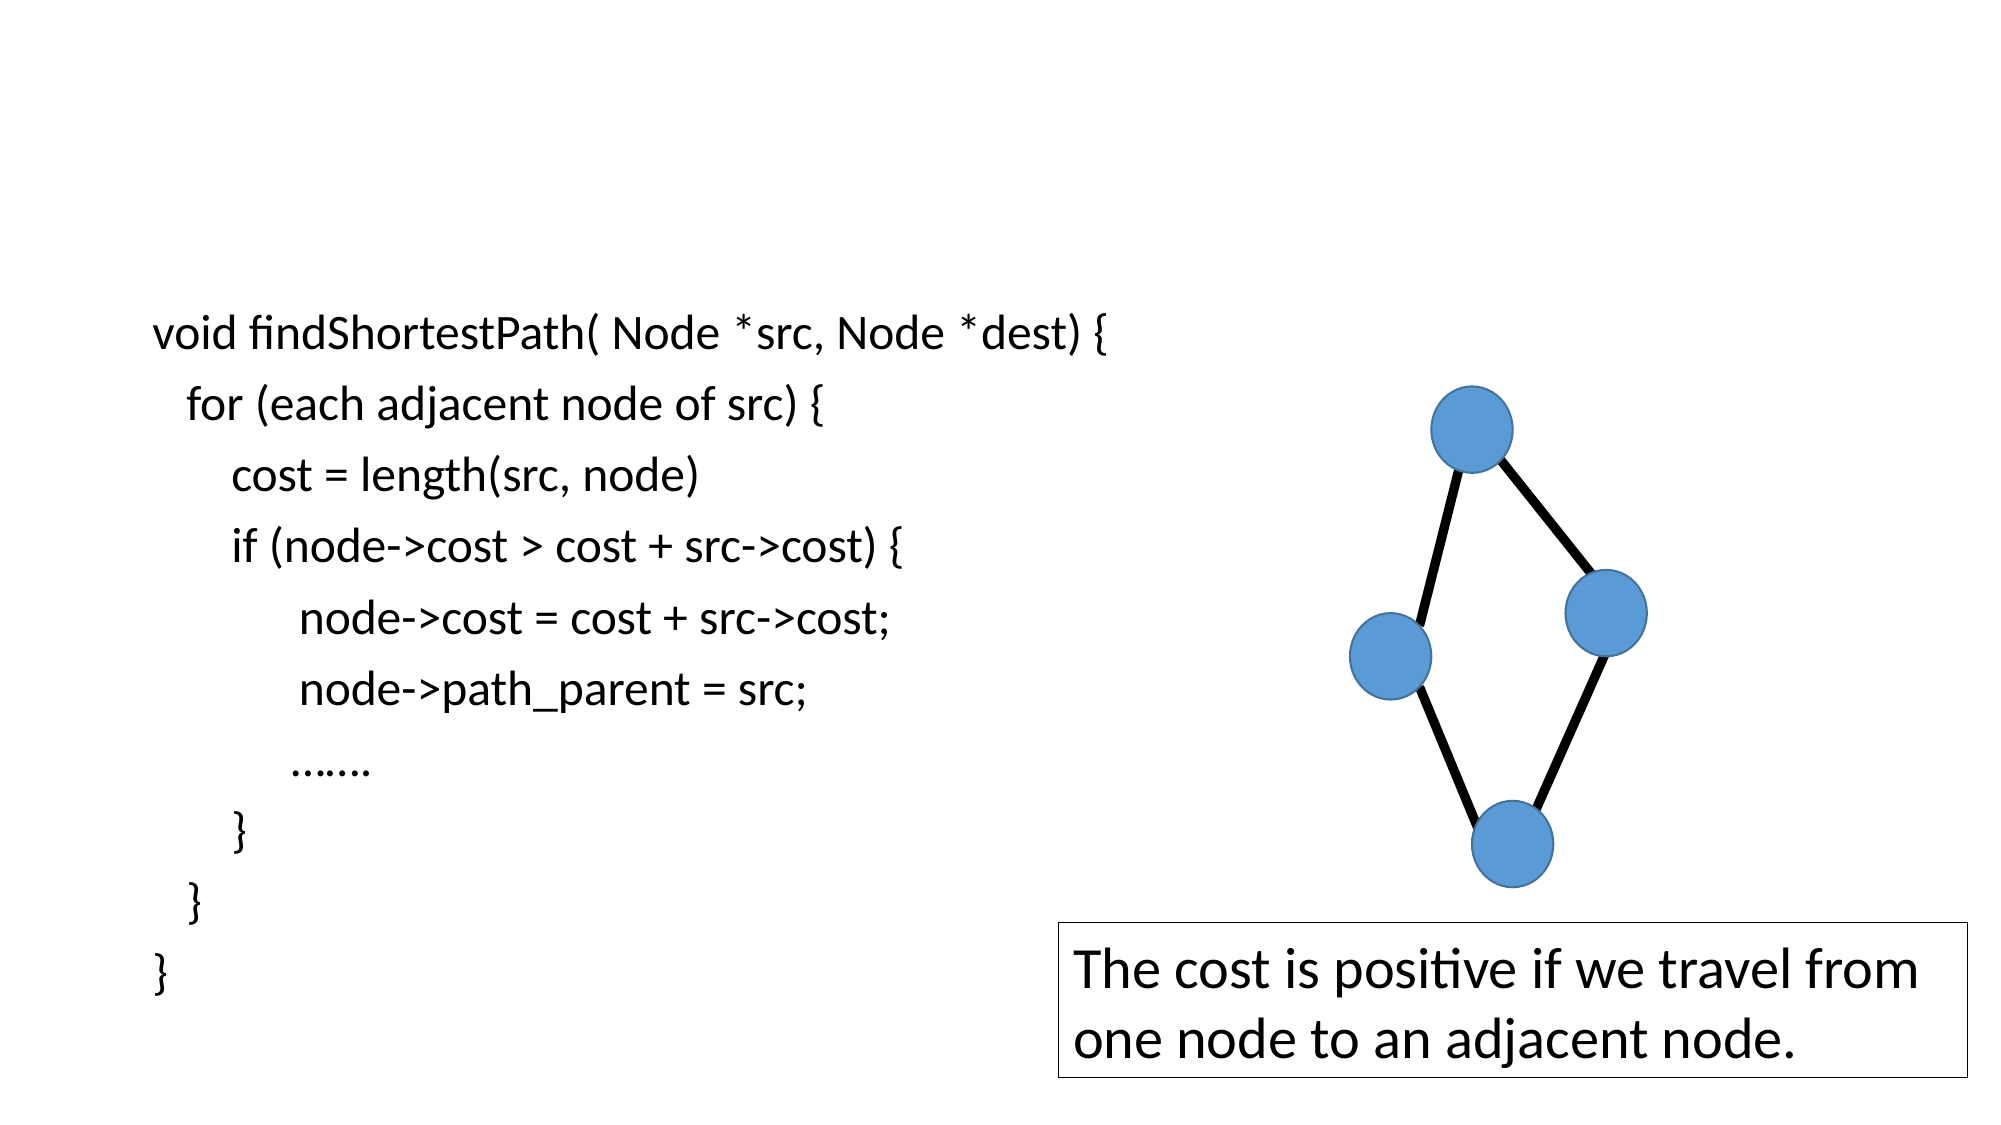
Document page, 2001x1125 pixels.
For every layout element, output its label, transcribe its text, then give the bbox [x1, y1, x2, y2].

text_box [1419, 459, 1462, 626]
text_box The cost is positive if we travel from one node to an adjacent node. [1058, 922, 1968, 1078]
list void findShortestPath( Node *src, Node *dest) { for (each adjacent node of src) { cost = length(src, node) if (node->cost > cost + src->cost) { node->cost = cost + src->cost; node->path_parent = src; ……. } } } [137, 299, 1863, 1014]
text_box [1564, 568, 1648, 658]
text_box [1470, 799, 1555, 889]
text_box [1430, 385, 1514, 474]
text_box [1530, 656, 1607, 822]
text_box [1500, 460, 1607, 593]
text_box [1419, 686, 1483, 840]
text_box [1348, 612, 1433, 701]
